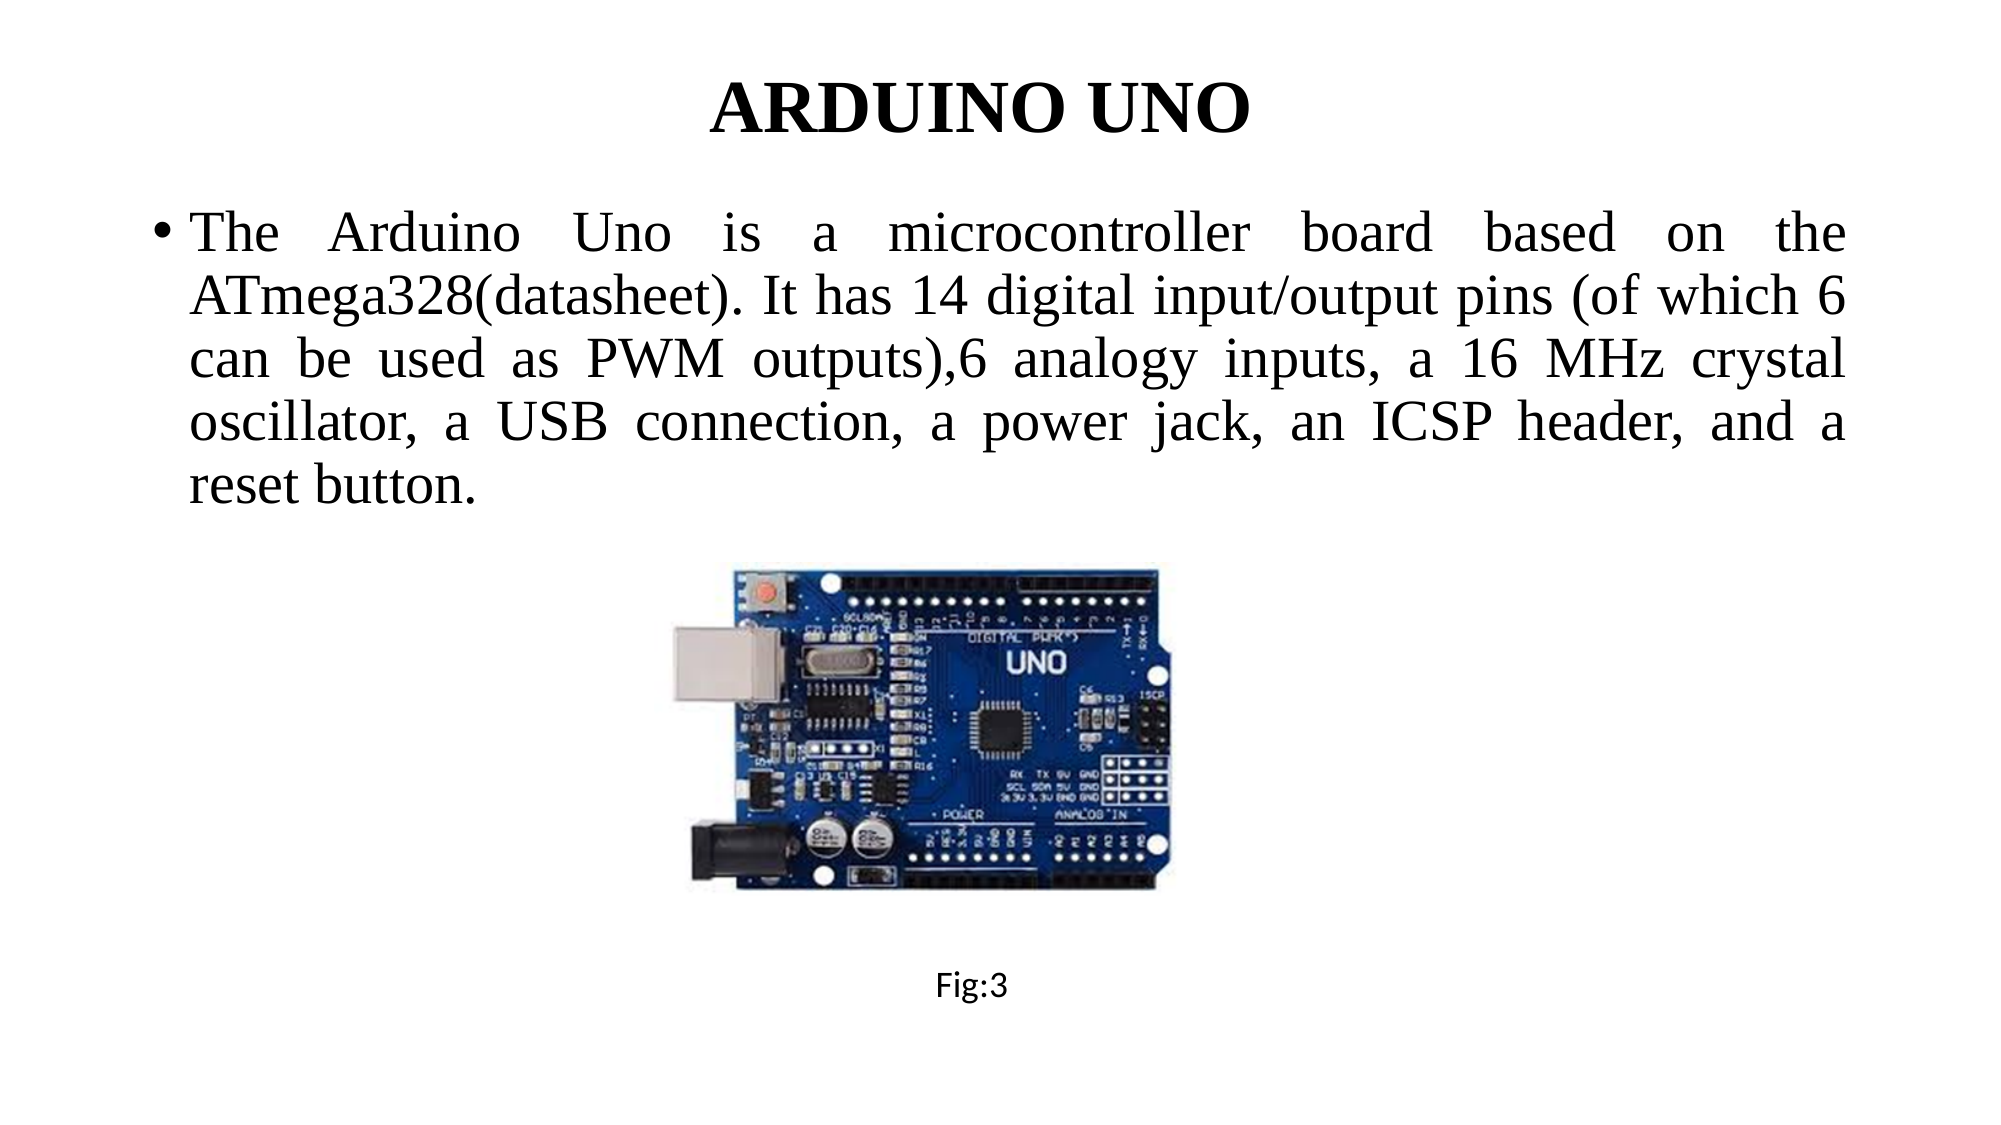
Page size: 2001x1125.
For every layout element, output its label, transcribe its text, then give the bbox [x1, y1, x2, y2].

picture [654, 562, 1195, 896]
title ARDUINO UNO [137, 59, 1863, 157]
list The Arduino Uno is a microcontroller board based on the ATmega328(datasheet). It has 14 digital input/output pins (of which 6 can be used as PWM outputs),6 analogy inputs, a 16 MHz crystal oscillator, a USB connection, a power jack, an ICSP header, and a reset button. [137, 193, 1863, 1014]
text_box Fig:3 [801, 952, 1142, 1013]
